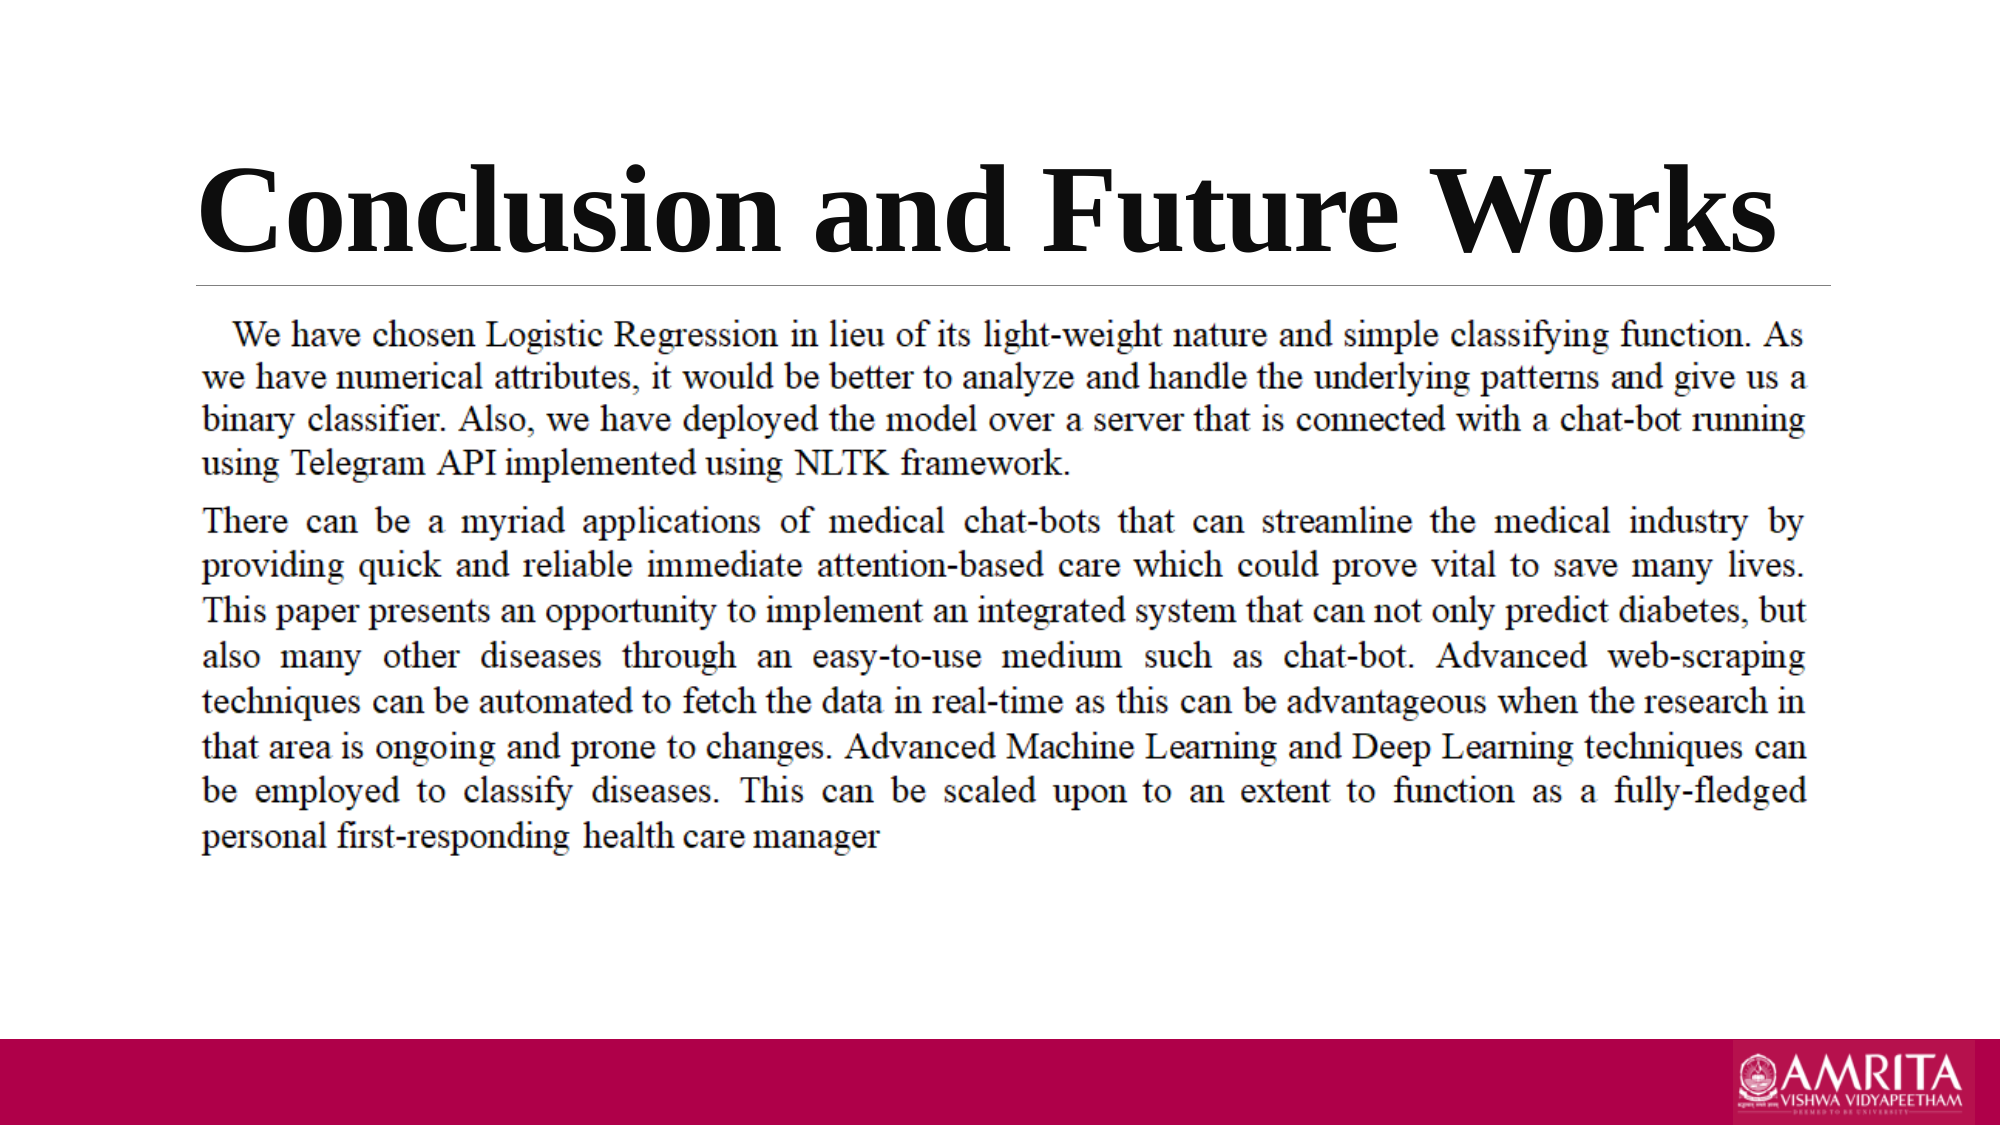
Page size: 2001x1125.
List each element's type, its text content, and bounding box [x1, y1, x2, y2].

title Conclusion and Future Works [179, 82, 1830, 285]
picture [1732, 1039, 1975, 1125]
picture [179, 298, 1831, 881]
